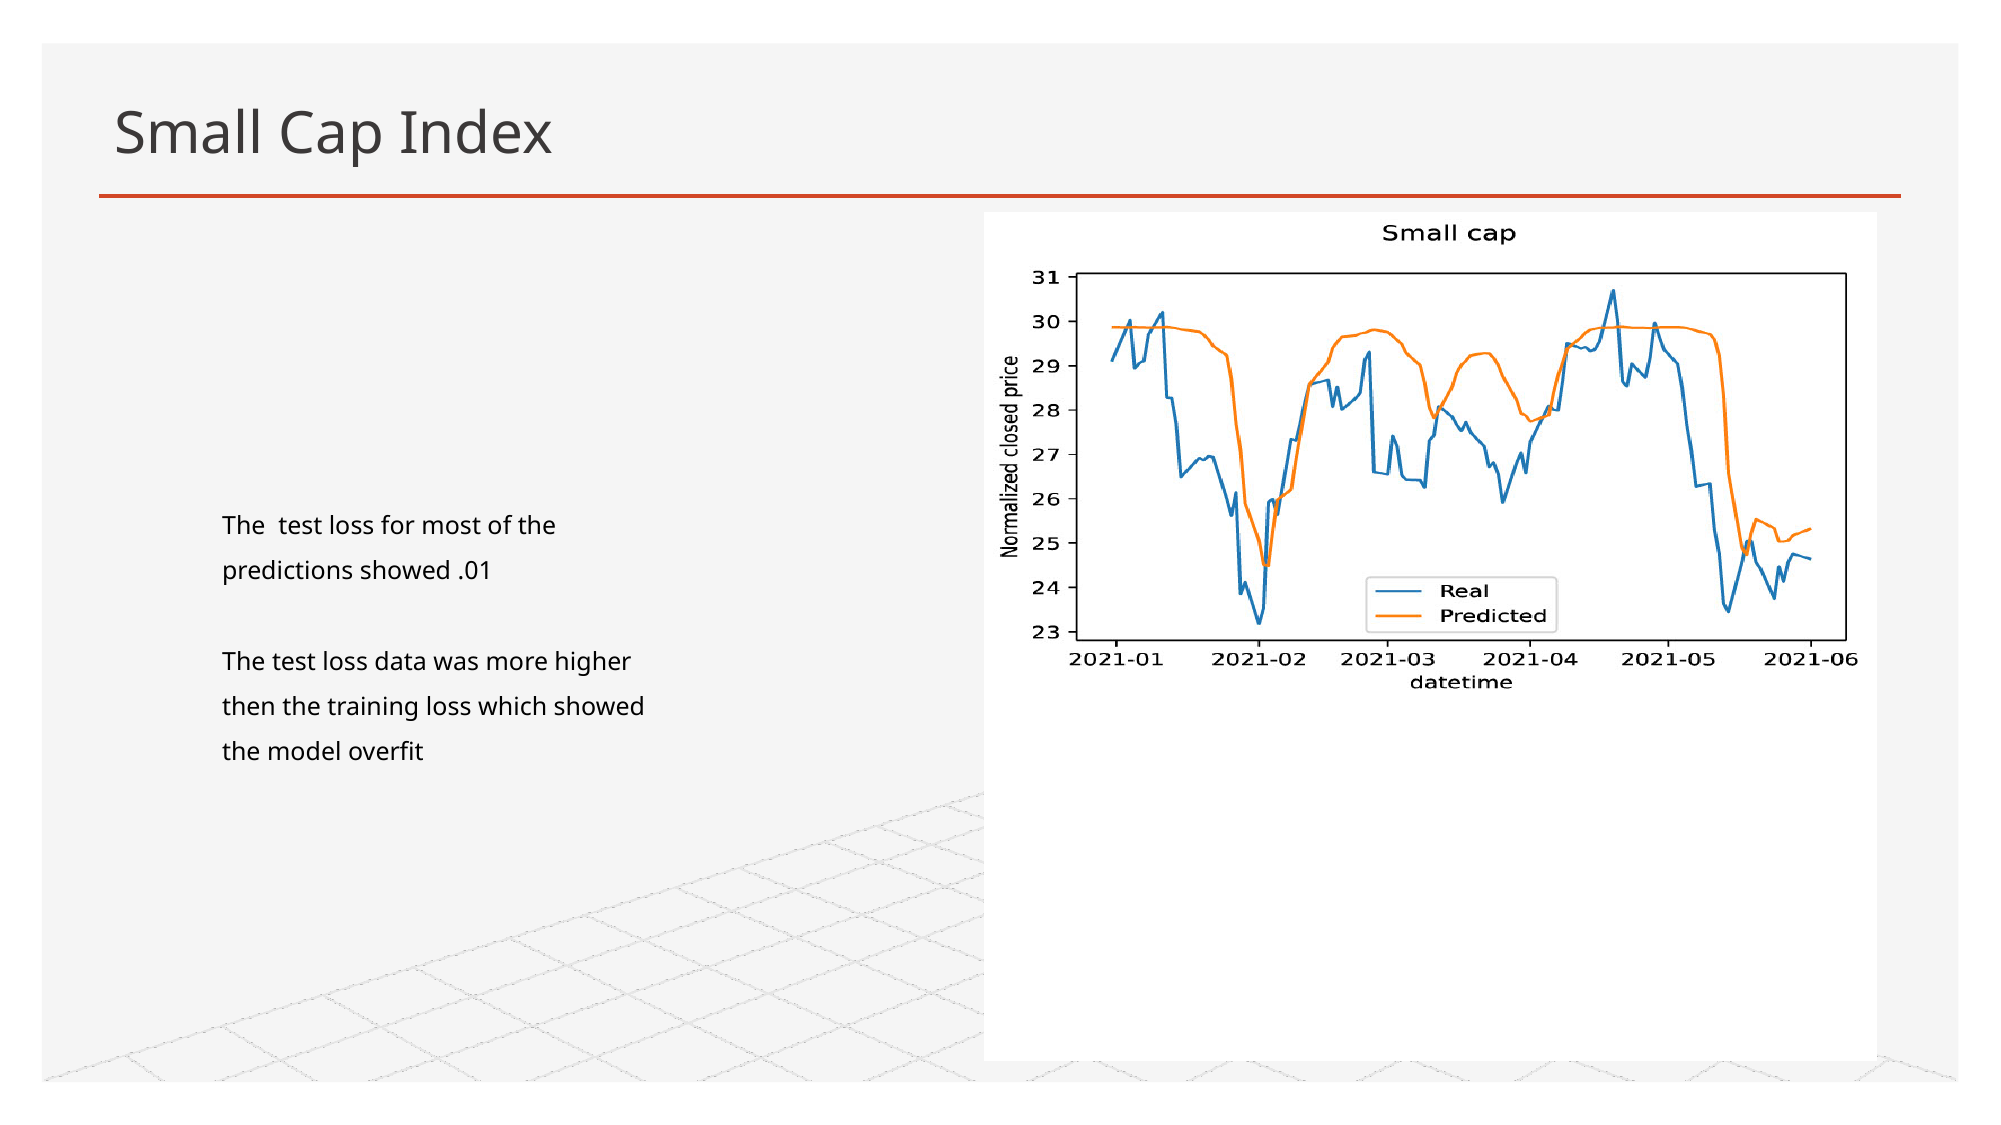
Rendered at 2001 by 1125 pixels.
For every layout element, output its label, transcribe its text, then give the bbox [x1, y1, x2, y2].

title Small Cap Index [99, 73, 1901, 197]
list The test loss for most of the predictions showed .01 The test loss data was more higher then the training loss which showed the model overfit [178, 247, 703, 1014]
picture [44, 787, 1956, 1081]
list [984, 212, 1877, 1061]
